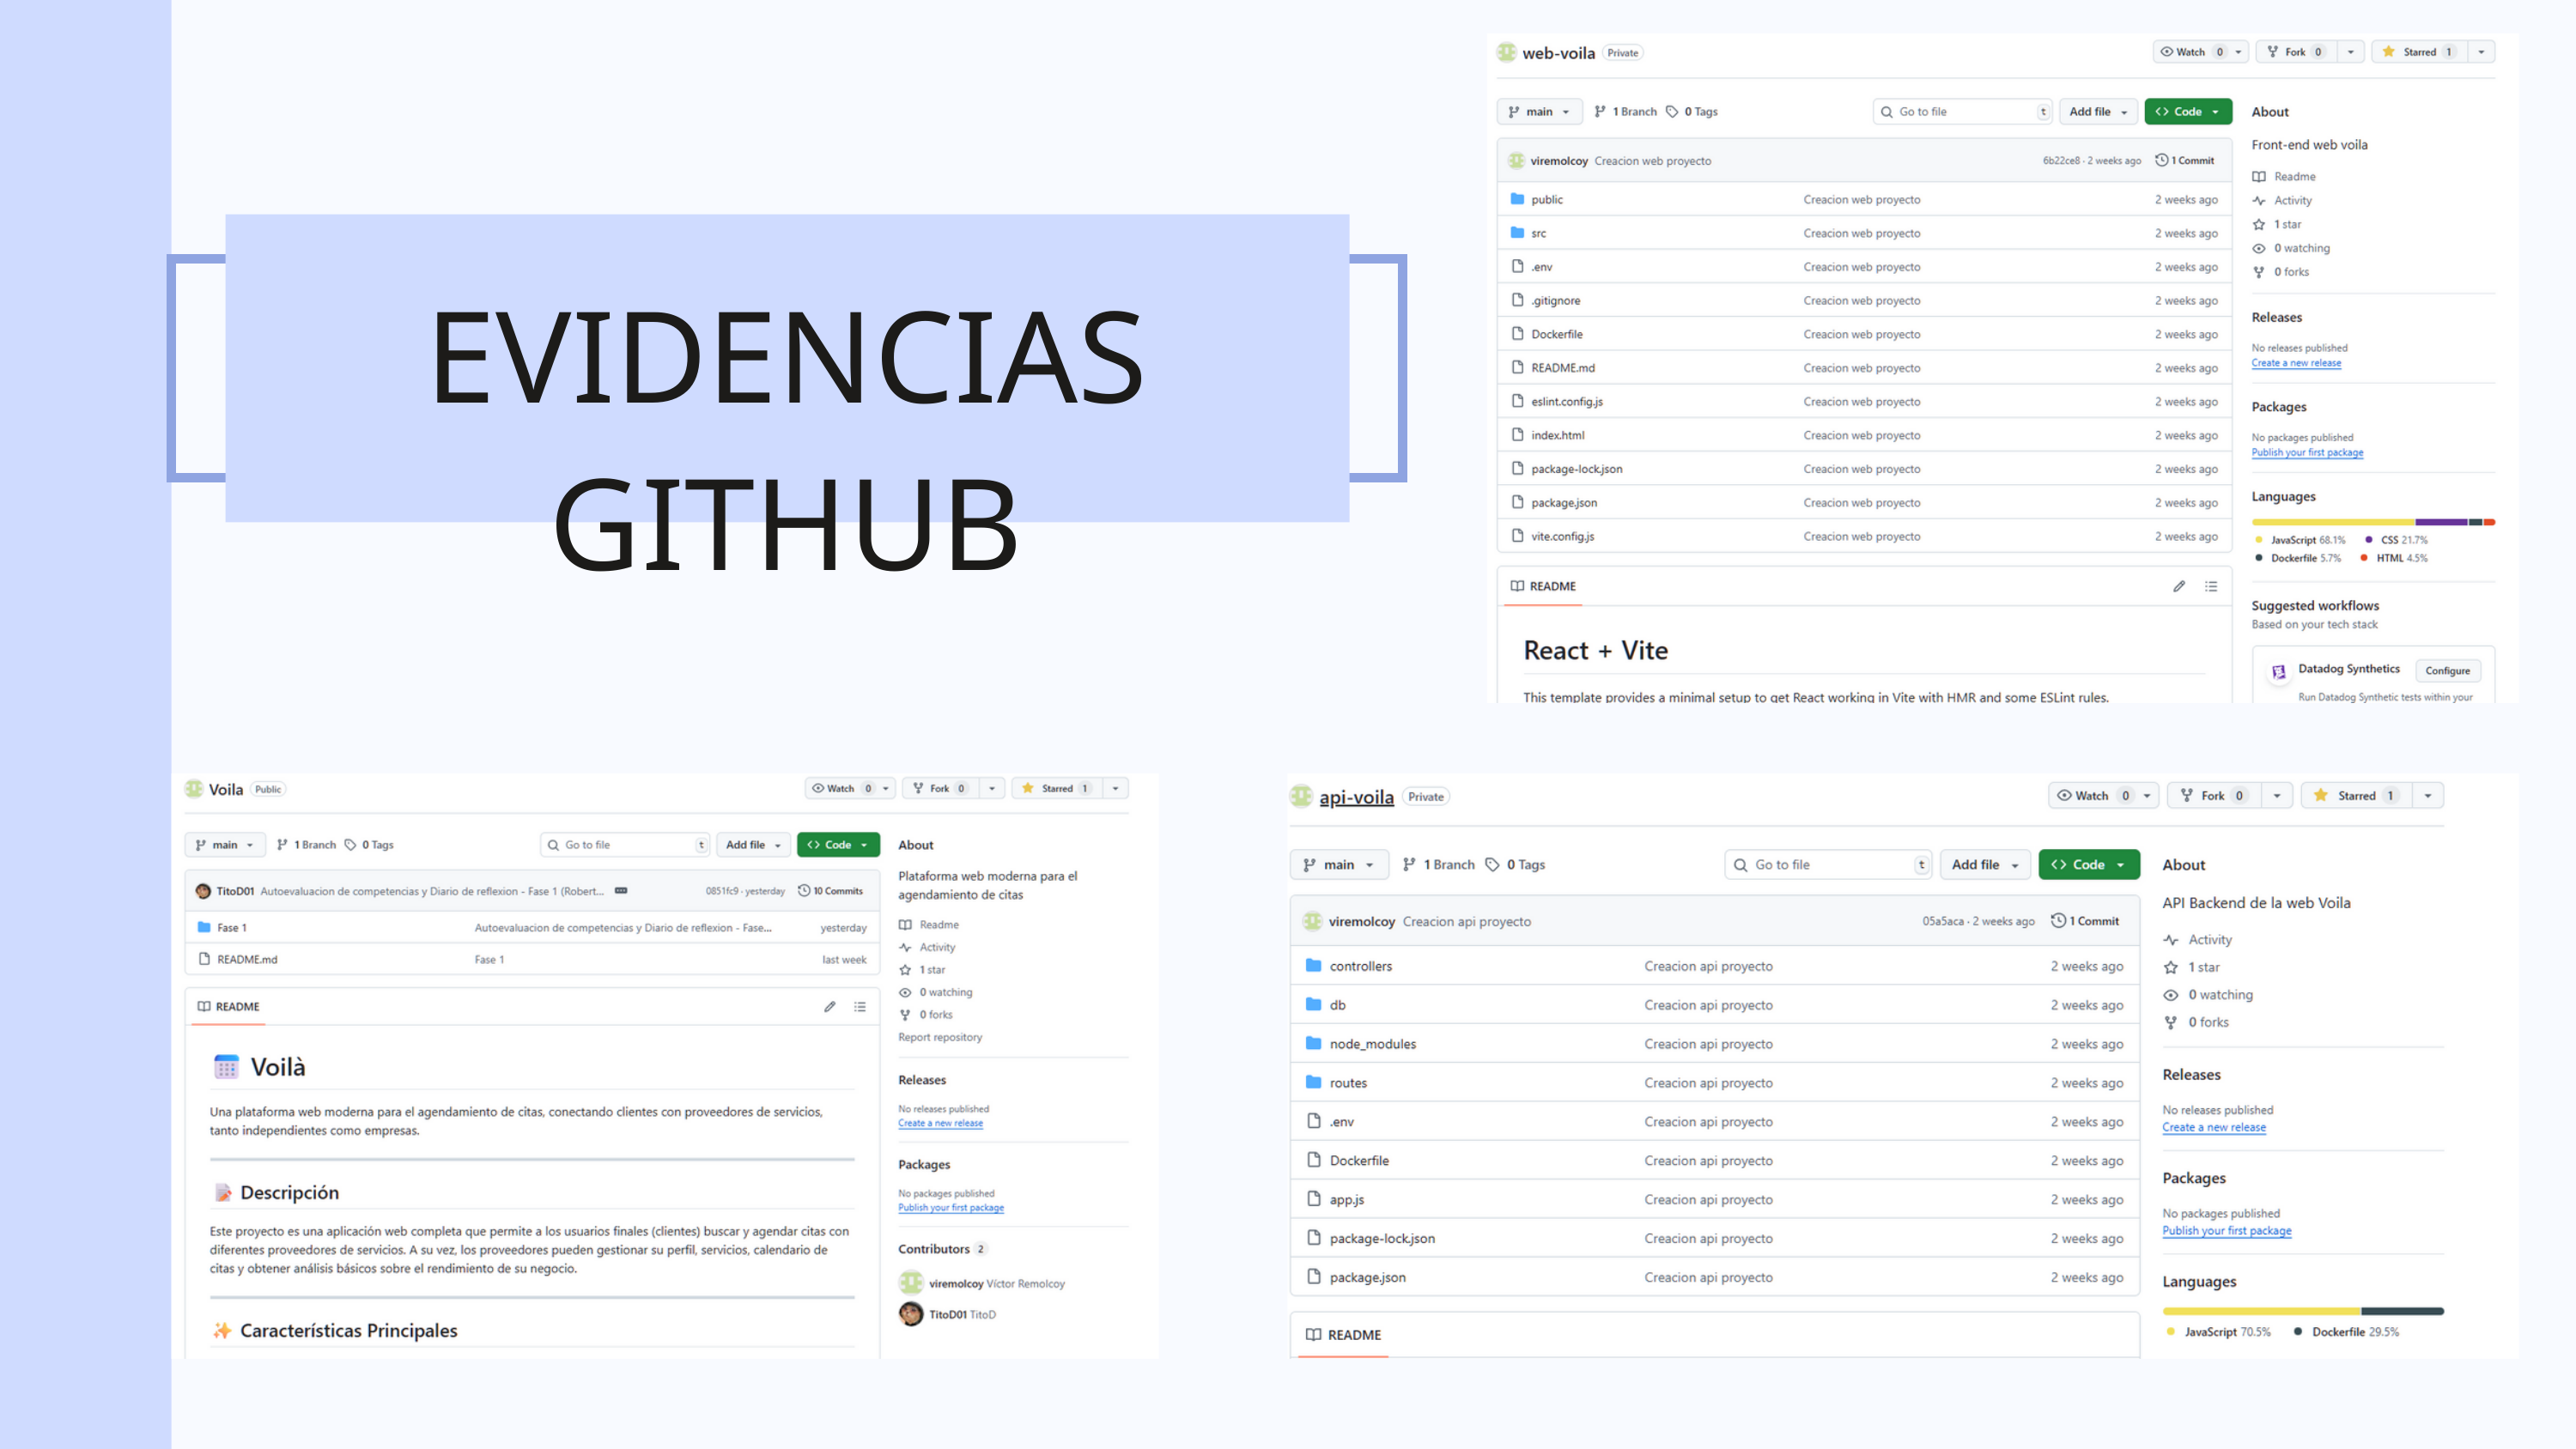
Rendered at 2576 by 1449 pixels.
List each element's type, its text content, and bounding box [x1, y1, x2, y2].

text_box EVIDENCIAS GITHUB [224, 485, 1349, 596]
text_box [1287, 773, 2519, 1359]
text_box [171, 773, 1159, 1359]
text_box [225, 214, 1350, 258]
text_box [1486, 33, 2519, 703]
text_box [171, 258, 1403, 478]
text_box [0, 0, 172, 1449]
